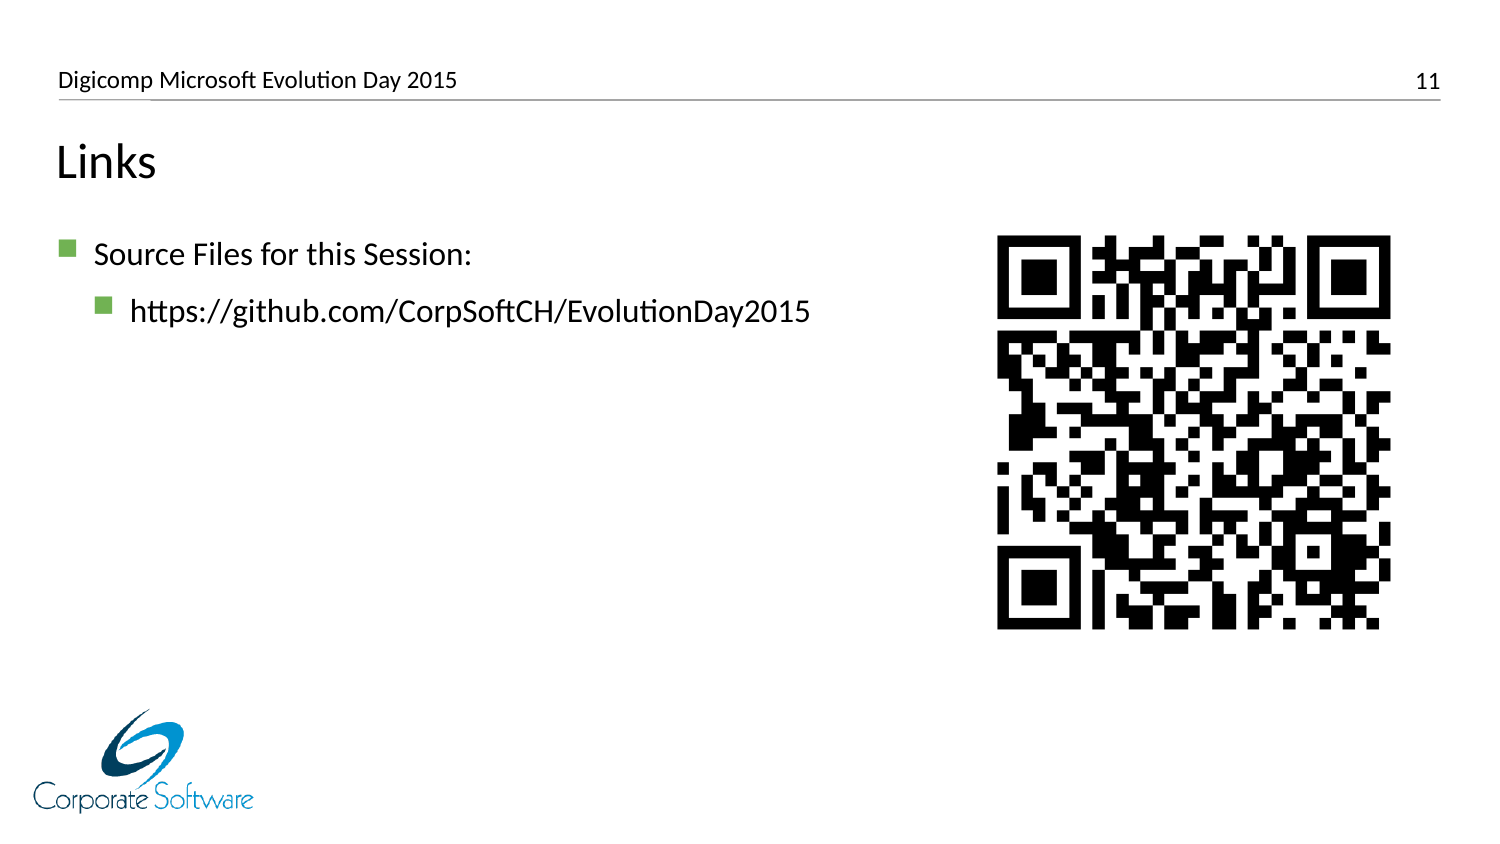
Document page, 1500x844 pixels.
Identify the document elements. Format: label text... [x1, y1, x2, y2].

picture [29, 705, 257, 817]
title Links [41, 115, 1447, 210]
picture [986, 224, 1403, 642]
list Source Files for this Session: https://github.com/CorpSoftCH/EvolutionDay2015 [41, 224, 1449, 760]
